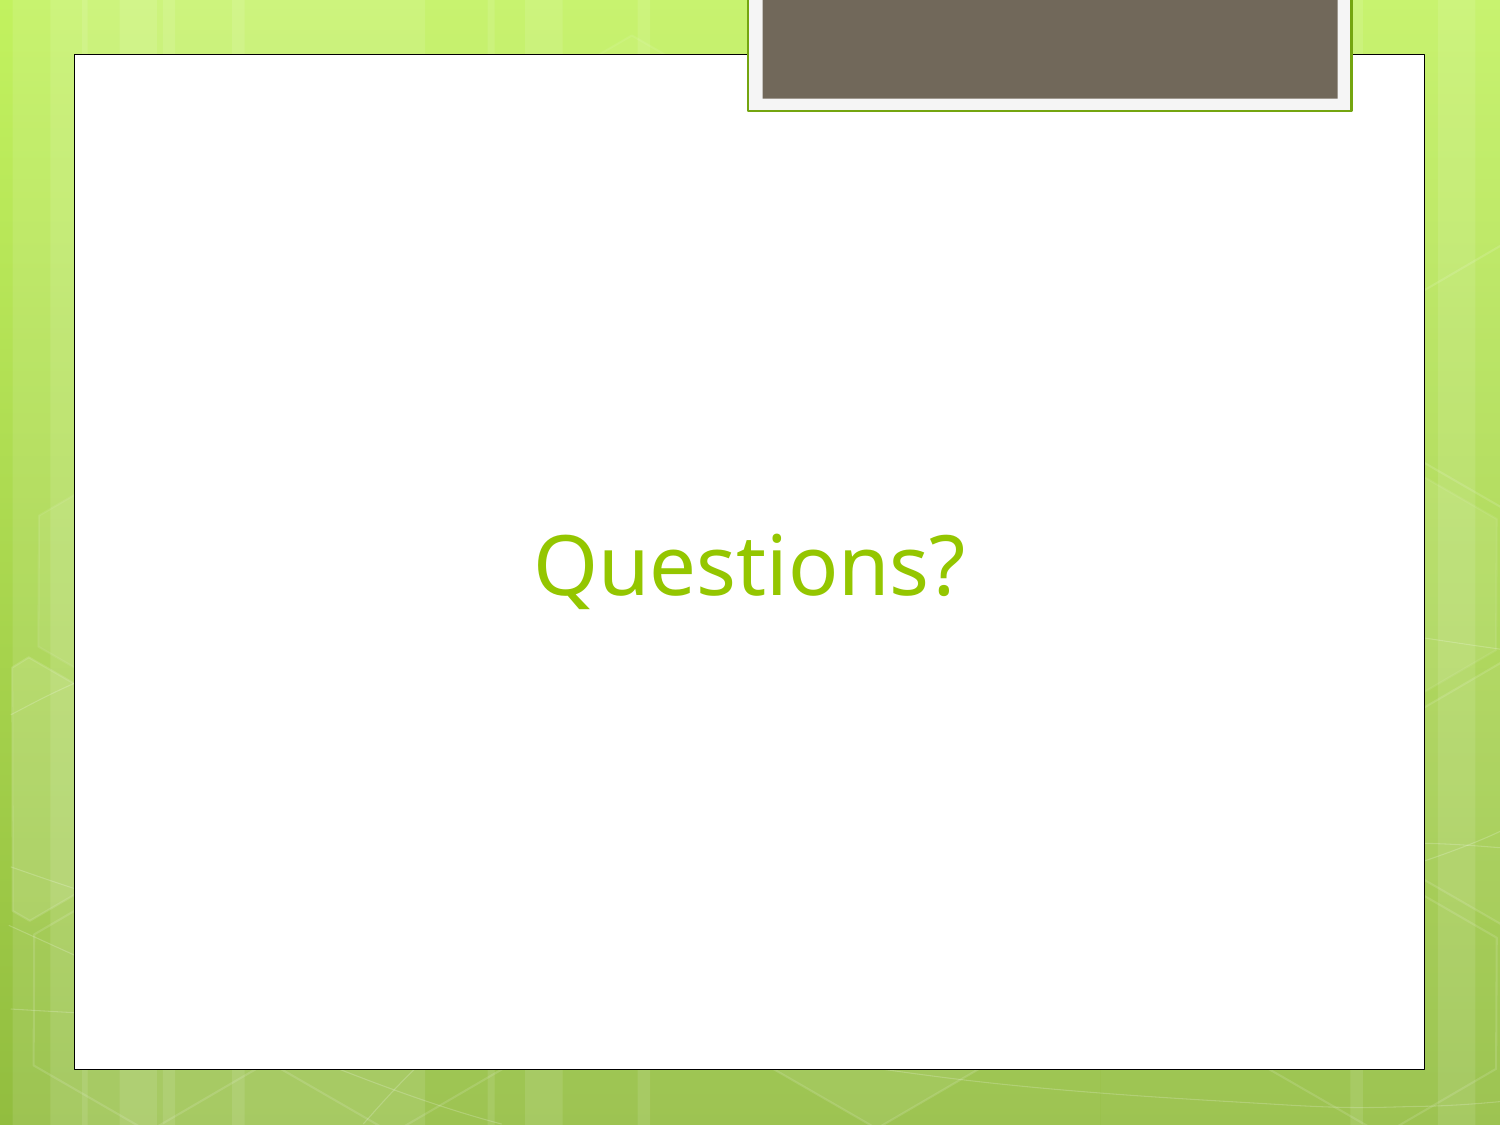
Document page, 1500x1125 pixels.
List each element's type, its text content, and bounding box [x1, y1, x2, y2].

title Questions? [173, 468, 1327, 657]
